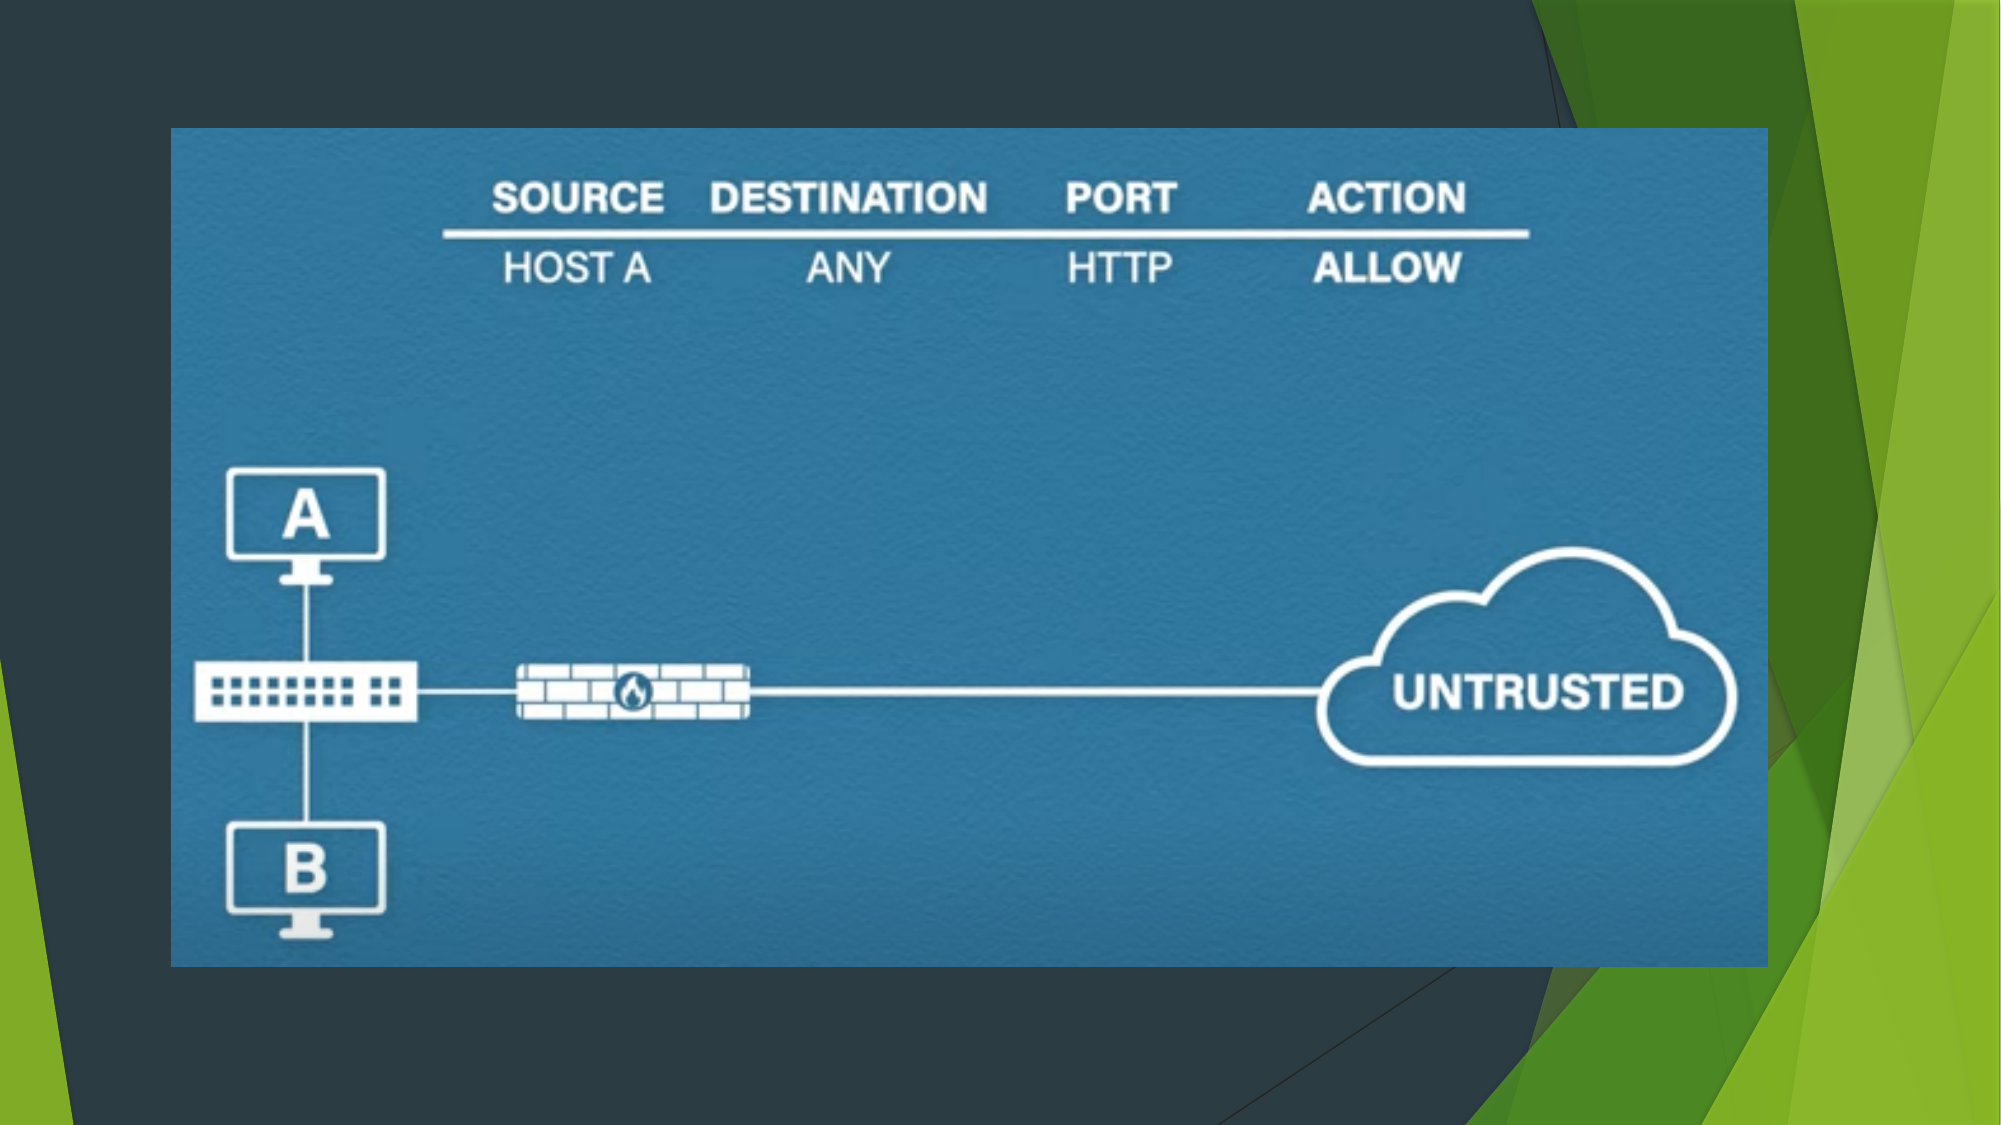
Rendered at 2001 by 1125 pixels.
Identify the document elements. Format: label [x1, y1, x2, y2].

picture [170, 127, 1769, 968]
